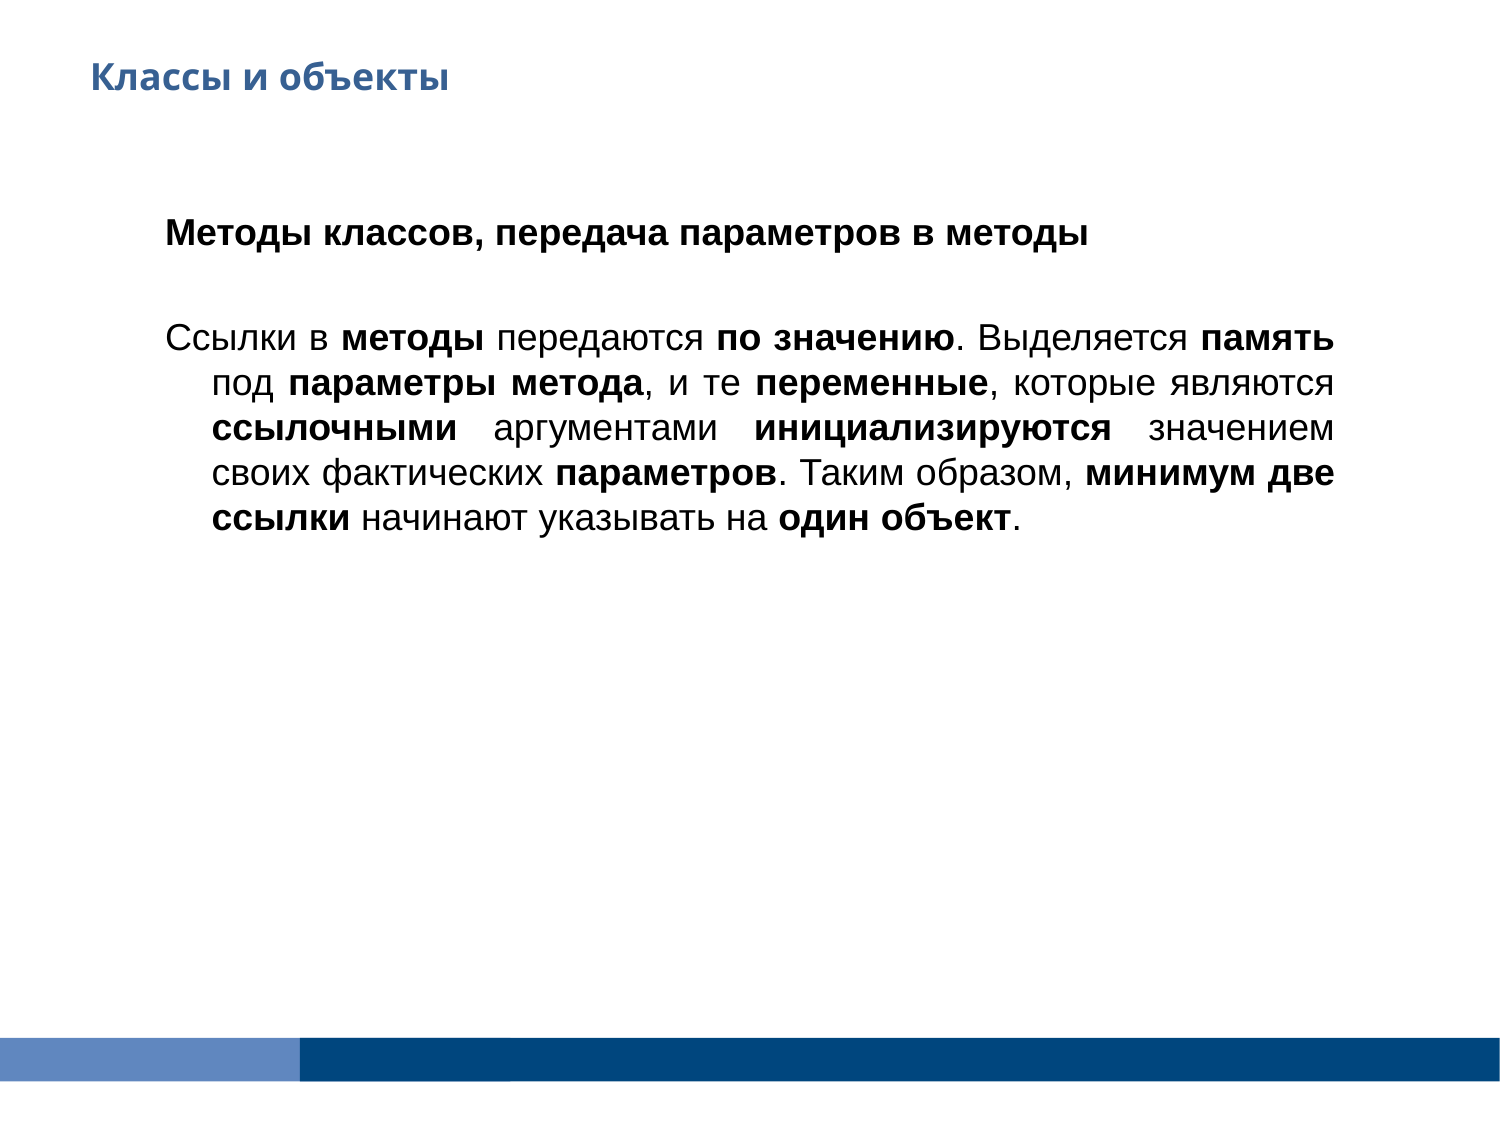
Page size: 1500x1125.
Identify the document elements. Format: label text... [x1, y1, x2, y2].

text_box Методы классов, передача параметров в методы Ссылки в методы передаются по значению. Выделяется память под параметры метода, и те переменные, которые являются ссылочными аргументами инициализируются значением своих фактических параметров. Таким образом, минимум две ссылки начинают указывать на один объект. [149, 200, 1350, 988]
text_box Классы и объекты [74, 45, 1425, 163]
